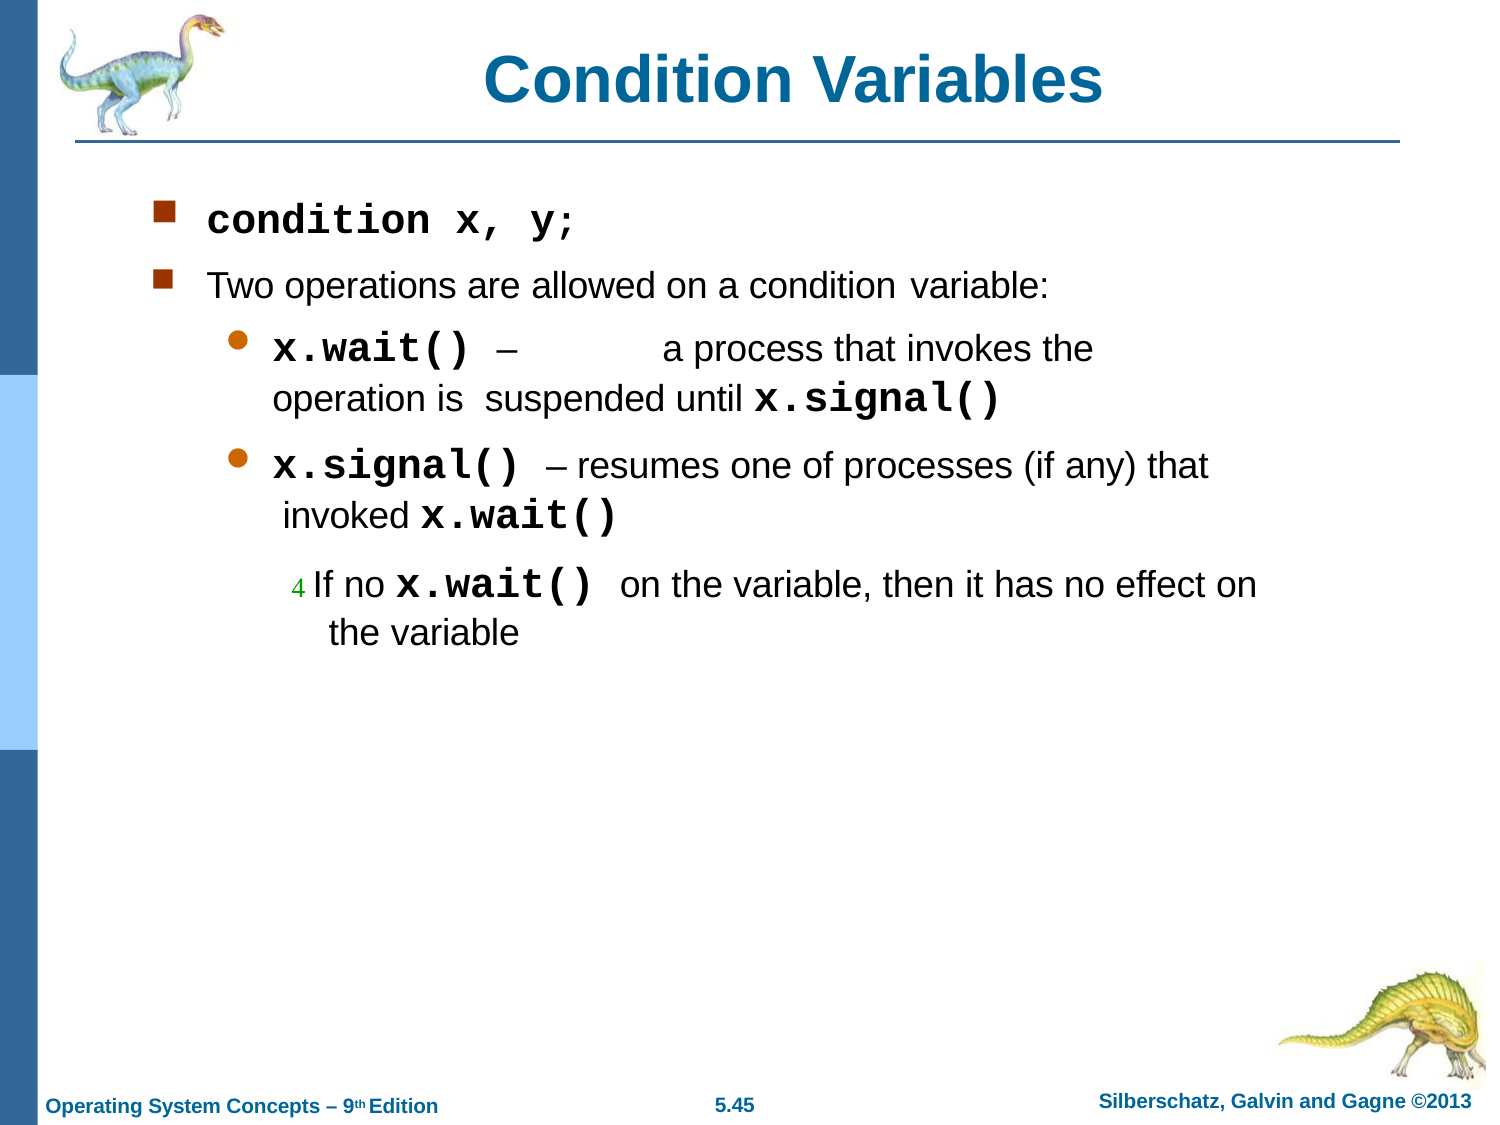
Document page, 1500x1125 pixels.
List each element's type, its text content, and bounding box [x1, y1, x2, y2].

footer Operating System Concepts – 9th Edition [43, 1094, 450, 1125]
slide_number 5.10 [712, 1093, 760, 1125]
text_box condition x, y; Two operations are allowed on a condition variable: x.wait() – a process that invokes the operation is suspended until x.signal() x.signal() – resumes one of processes (if any) that invoked x.wait()  If no x.wait() on the variable, then it has no effect on the variable [148, 191, 1271, 653]
slide_number Silberschatz, Galvin and Gagne ©2013 [1096, 1089, 1478, 1125]
picture [1275, 959, 1486, 1090]
picture [46, 0, 243, 35]
title Condition Variables [16, 35, 1484, 224]
